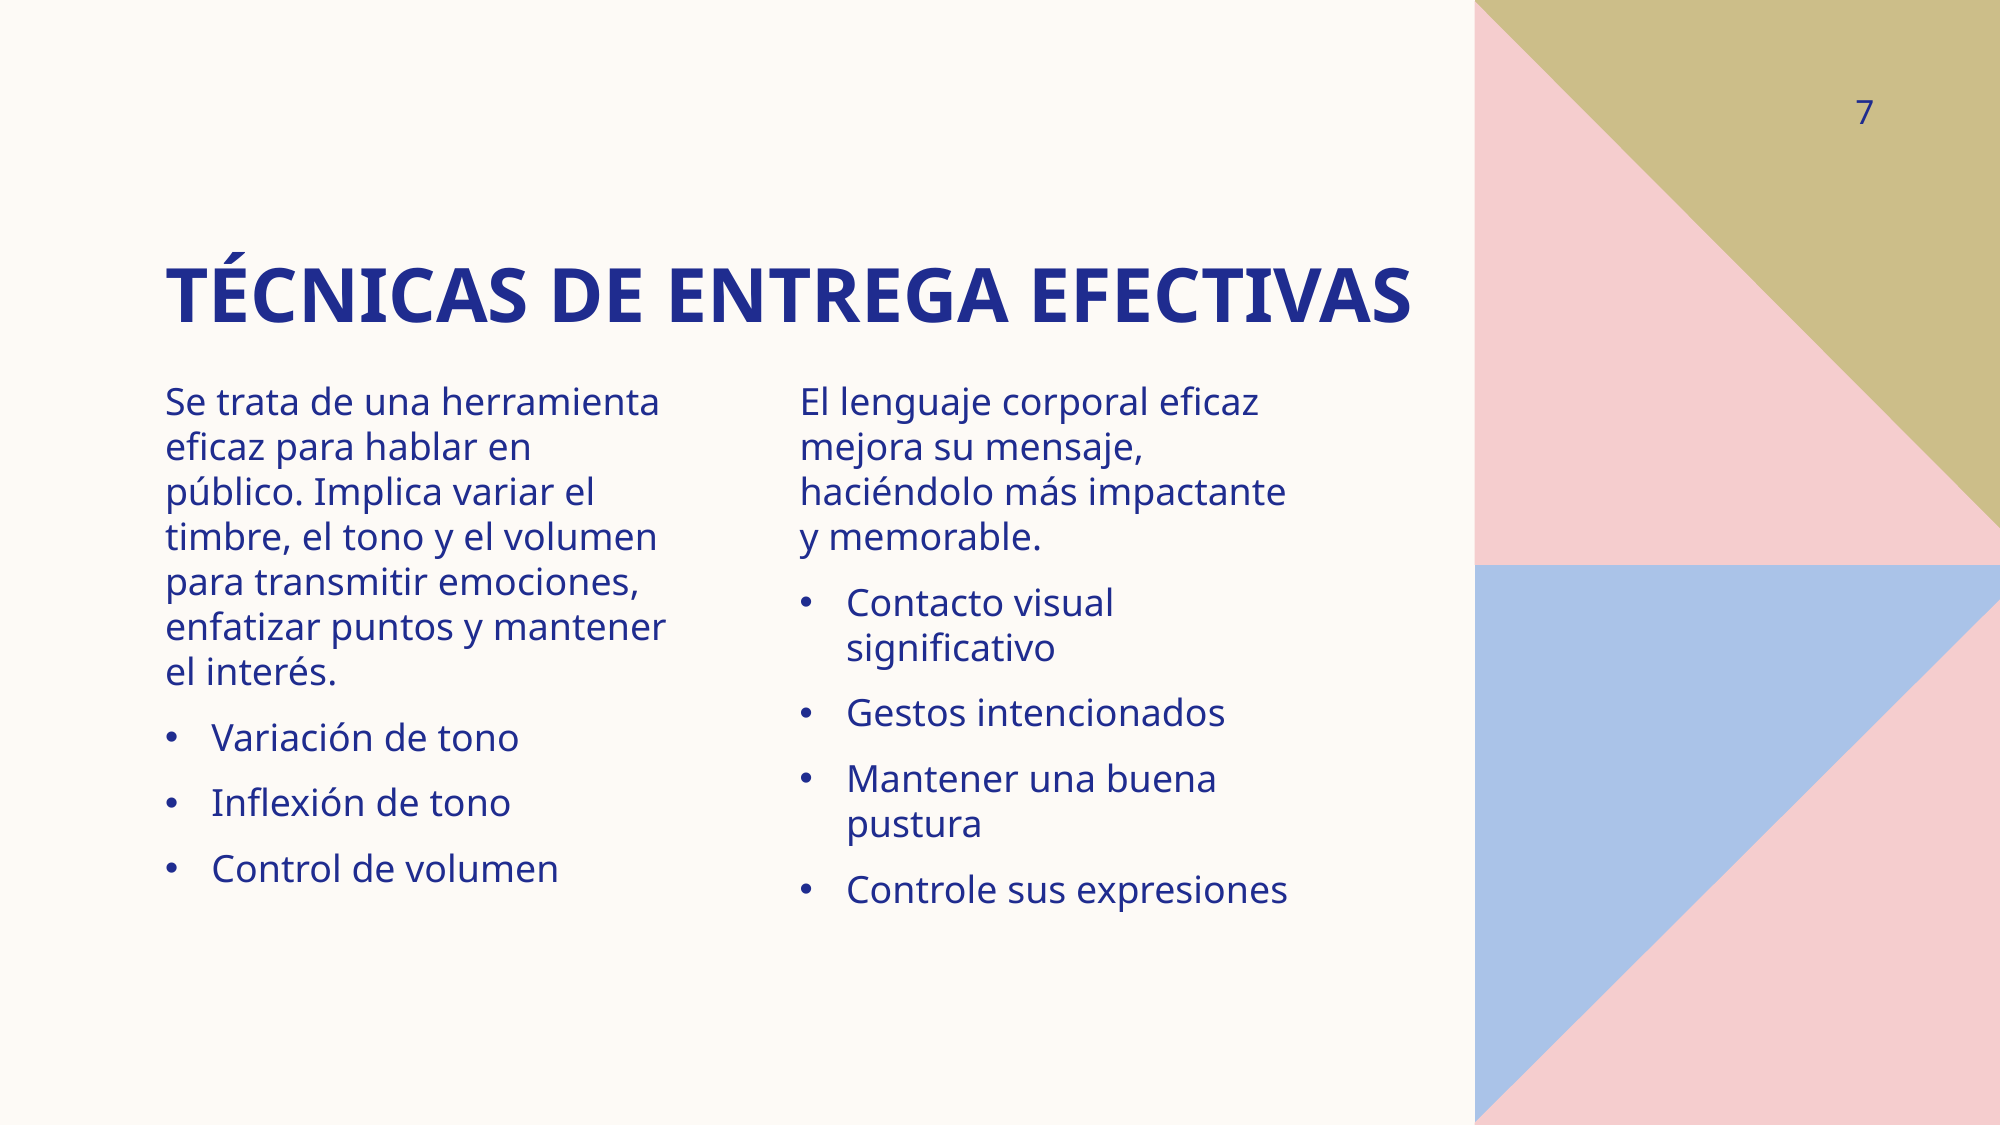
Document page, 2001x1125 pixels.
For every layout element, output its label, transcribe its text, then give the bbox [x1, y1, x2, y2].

title Técnicas de entrega efectivas [150, 136, 1429, 338]
slide_number 7 [1712, 75, 1875, 153]
list Se trata de una herramienta eficaz para hablar en público. Implica variar el timbre, el tono y el volumen para transmitir emociones, enfatizar puntos y mantener el interés. Variación de tono Inflexión de tono Control de volumen [150, 377, 689, 988]
list El lenguaje corporal eficaz mejora su mensaje, haciéndolo más impactante y memorable. Contacto visual significativo Gestos intencionados Mantener una buena pustura Controle sus expresiones [784, 377, 1324, 988]
